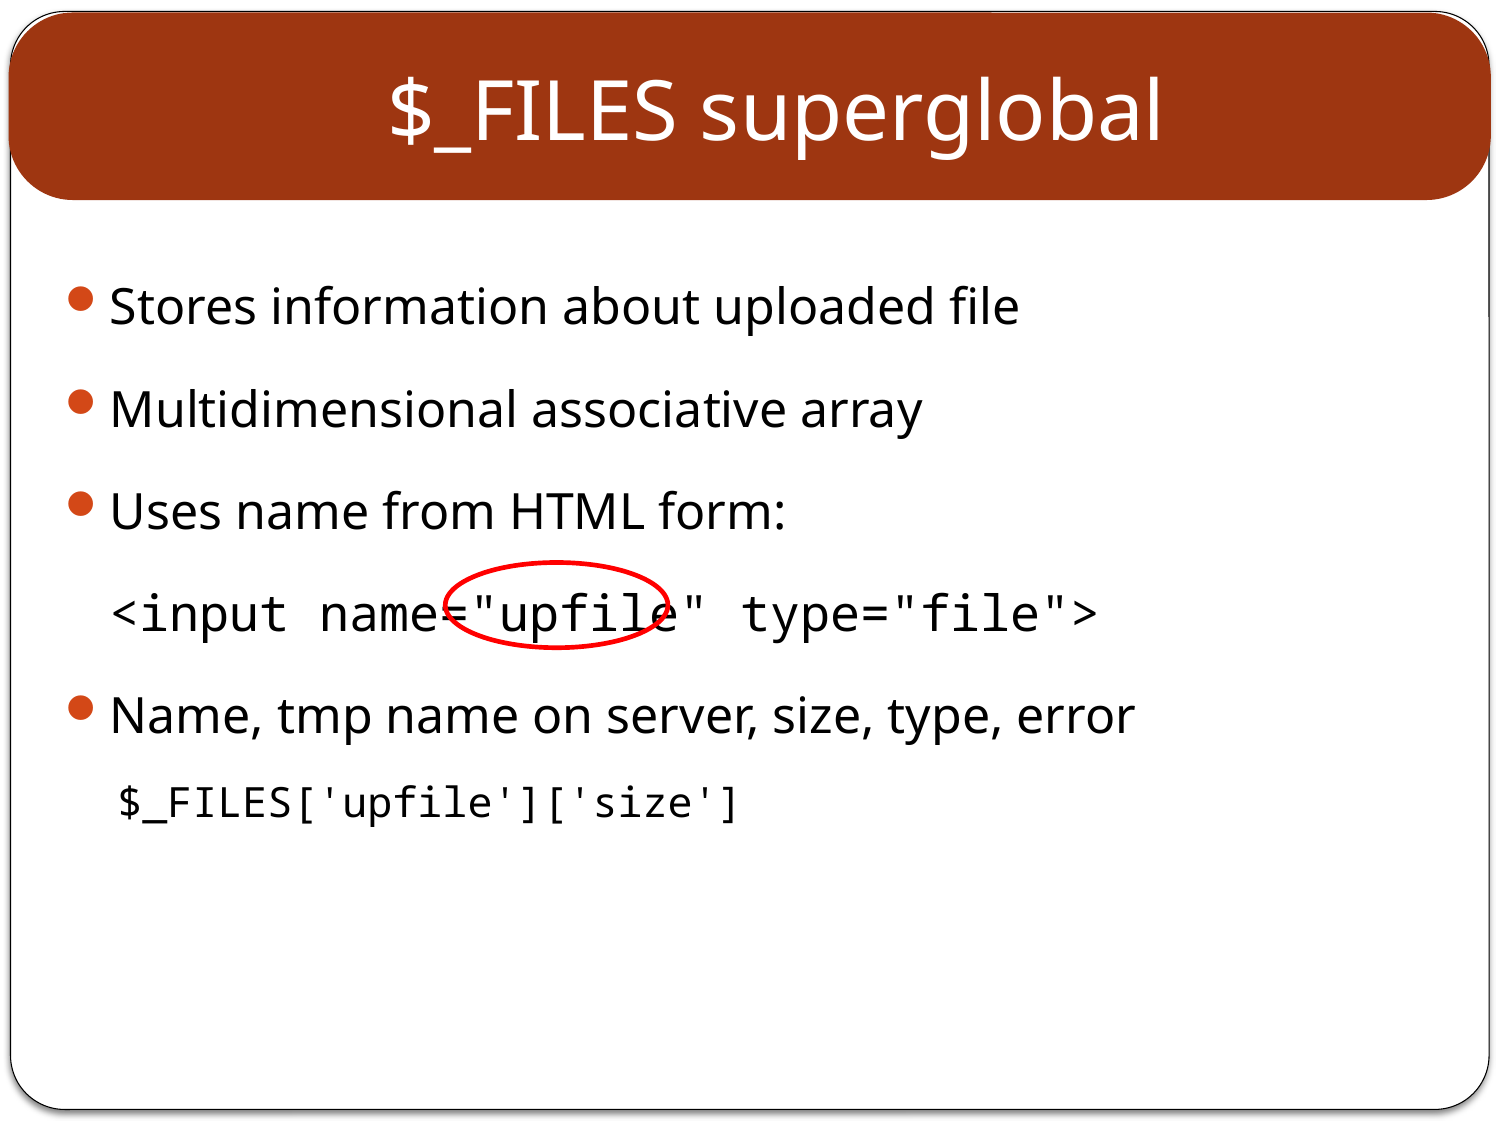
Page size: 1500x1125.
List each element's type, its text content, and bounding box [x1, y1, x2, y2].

text_box [445, 562, 668, 648]
list Stores information about uploaded file Multidimensional associative array Uses name from HTML form: <input name="upfile" type="file"> Name, tmp name on server, size, type, error $_FILES['upfile']['size'] [50, 237, 1463, 997]
title $_FILES superglobal [150, 17, 1425, 205]
